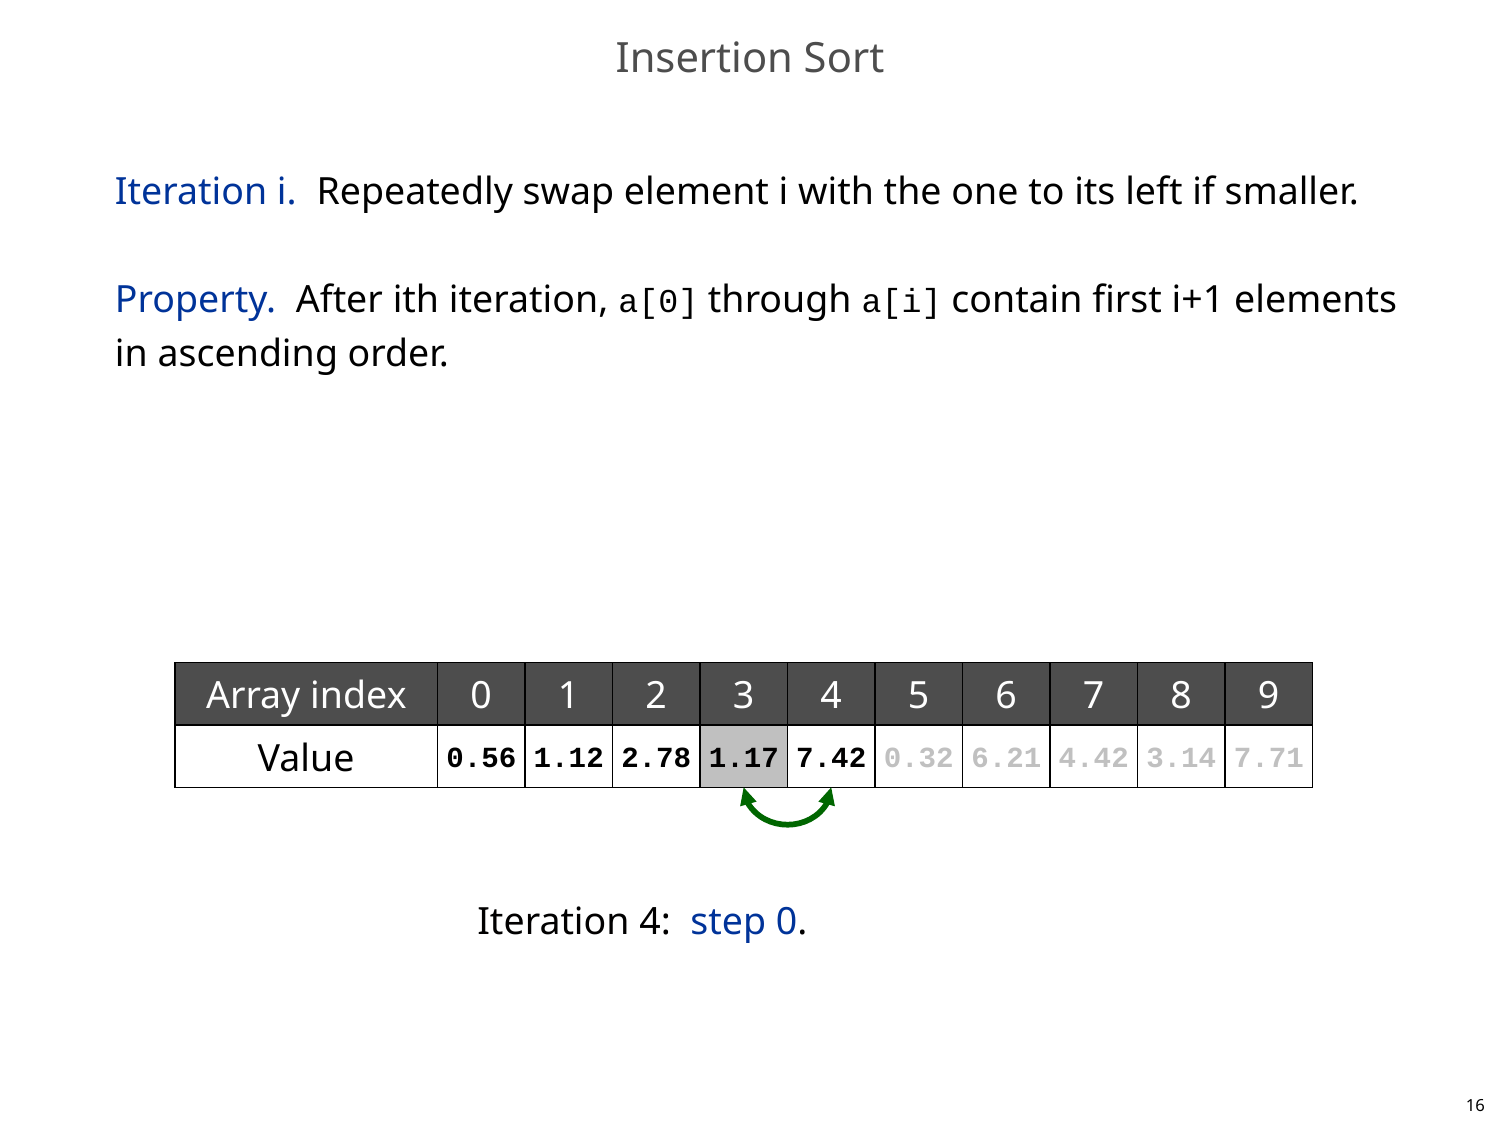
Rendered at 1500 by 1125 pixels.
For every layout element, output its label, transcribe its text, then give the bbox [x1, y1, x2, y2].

title Insertion Sort [0, 24, 1500, 101]
list Iteration i. Repeatedly swap element i with the one to its left if smaller. Property. After ith iteration, a[0] through a[i] contain first i+1 elements in ascending order. [99, 149, 1426, 1038]
slide_number 16 [1187, 1087, 1500, 1125]
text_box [699, 733, 876, 788]
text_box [174, 662, 1313, 726]
